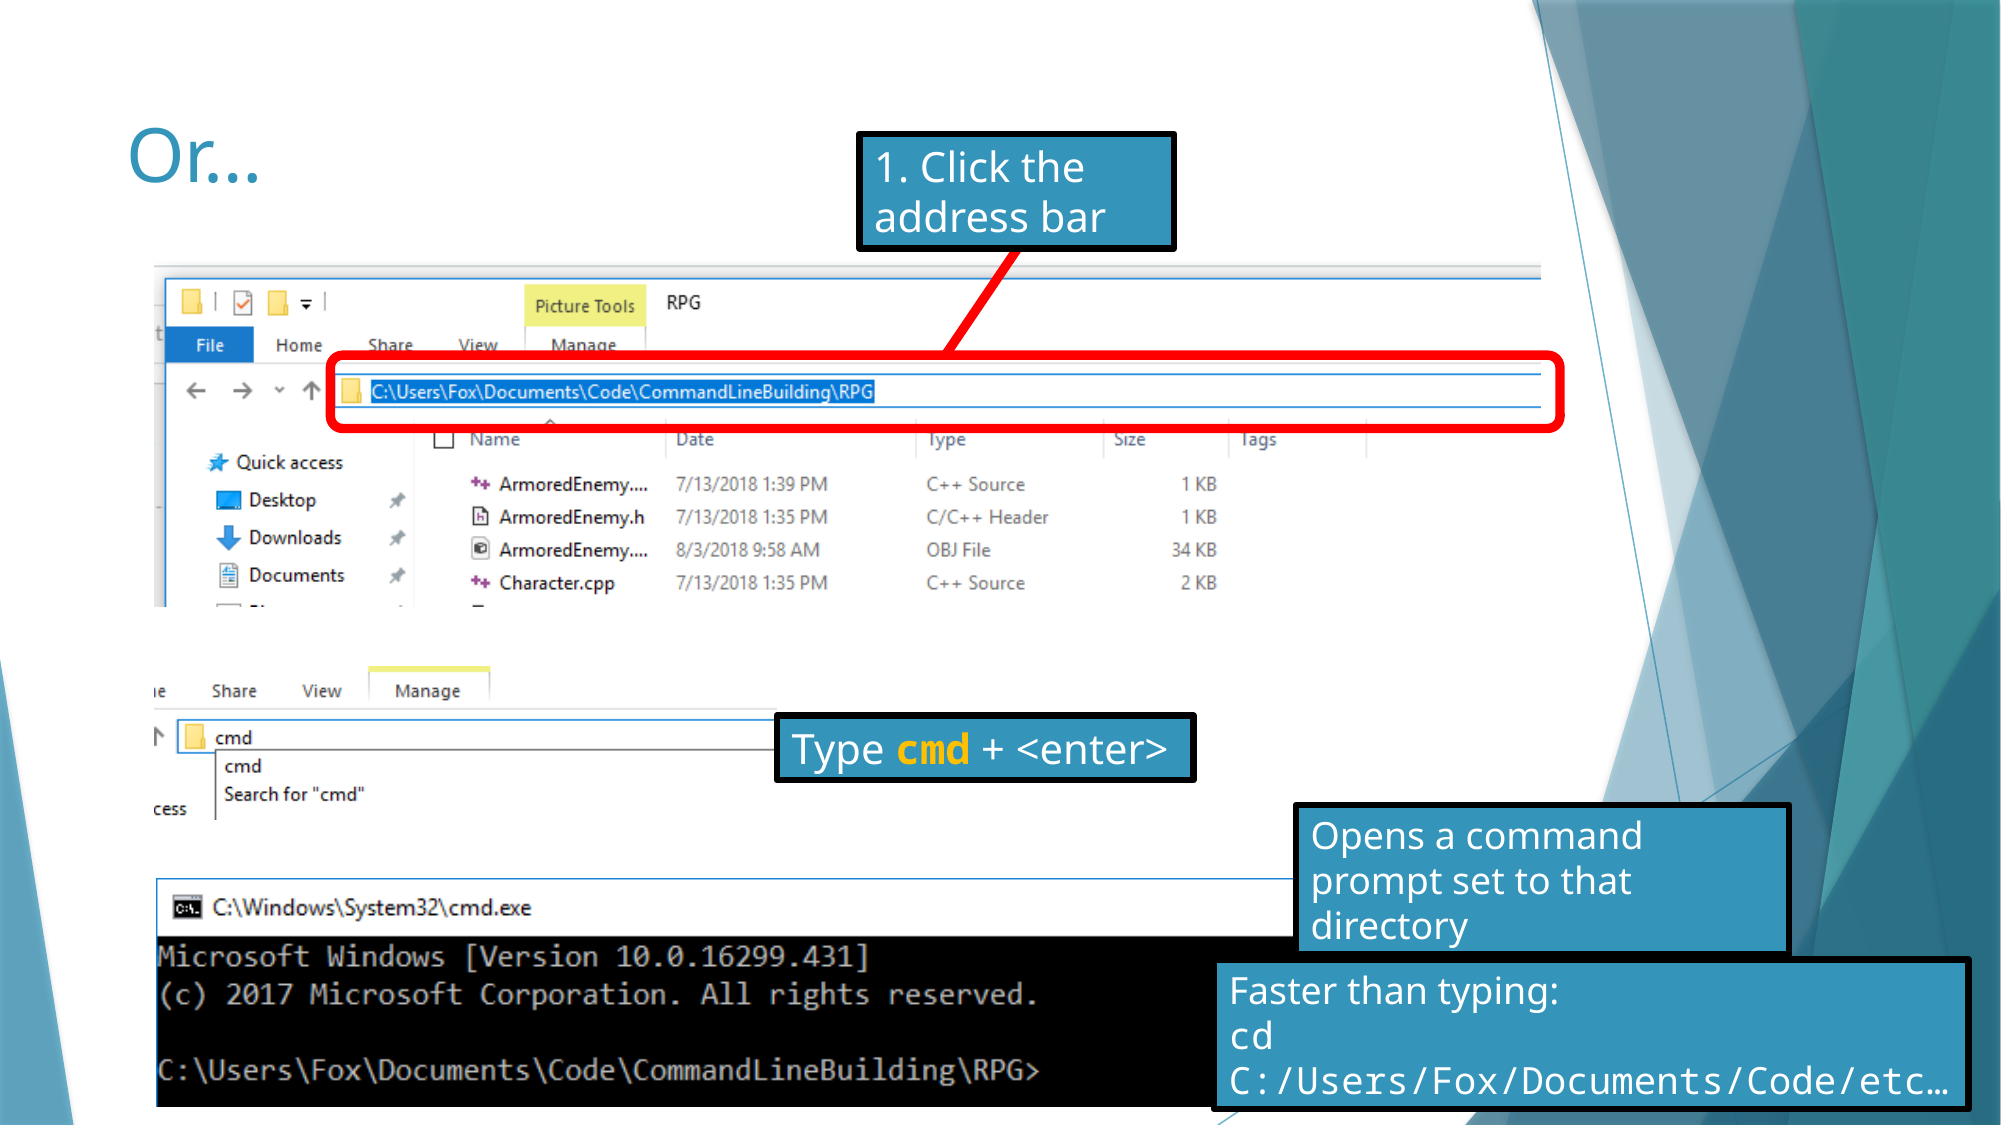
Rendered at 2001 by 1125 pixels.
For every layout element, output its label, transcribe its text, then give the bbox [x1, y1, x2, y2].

picture [154, 665, 778, 820]
text_box Opens a command prompt set to that directory [1295, 804, 1790, 955]
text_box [329, 133, 1561, 430]
text_box Type cmd + <enter> [781, 715, 1194, 781]
picture [154, 261, 1542, 608]
text_box Faster than typing: cd C:/Users/Fox/Documents/Code/etc… [1309, 959, 1969, 1110]
picture [155, 878, 1306, 1108]
title Or… [111, 99, 1522, 222]
